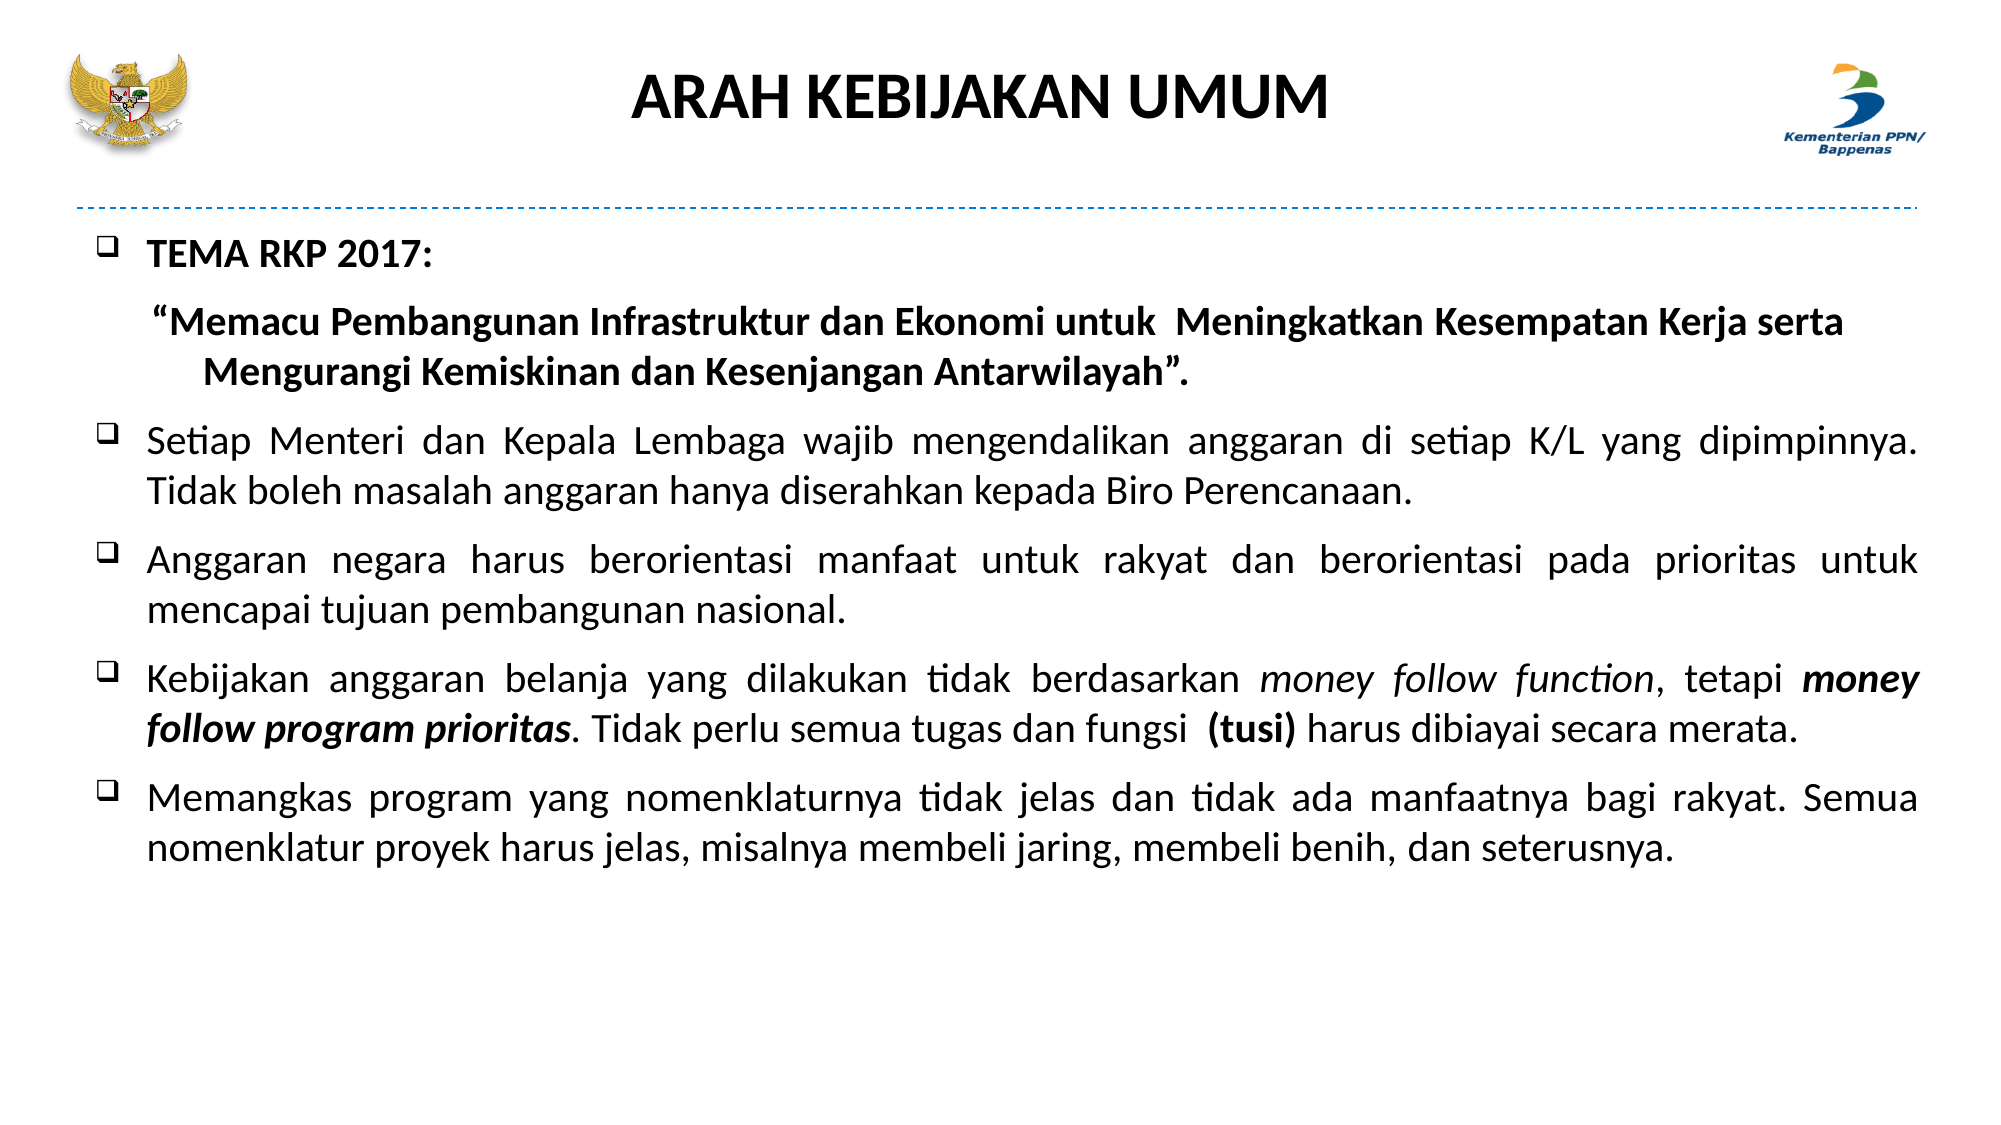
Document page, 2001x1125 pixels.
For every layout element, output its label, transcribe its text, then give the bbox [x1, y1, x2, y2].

text_box TEMA RKP 2017: “Memacu Pembangunan Infrastruktur dan Ekonomi untuk Meningkatkan Kesempatan Kerja serta Mengurangi Kemiskinan dan Kesenjangan Antarwilayah”. Setiap Menteri dan Kepala Lembaga wajib mengendalikan anggaran di setiap K/L yang dipimpinnya. Tidak boleh masalah anggaran hanya diserahkan kepada Biro Perencanaan. Anggaran negara harus berorientasi manfaat untuk rakyat dan berorientasi pada prioritas untuk mencapai tujuan pembangunan nasional. Kebijakan anggaran belanja yang dilakukan tidak berdasarkan money follow function, tetapi money follow program prioritas. Tidak perlu semua tugas dan fungsi (tusi) harus dibiayai secara merata. Memangkas program yang nomenklaturnya tidak jelas dan tidak ada manfaatnya bagi rakyat. Semua nomenklatur proyek harus jelas, misalnya membeli jaring, membeli benih, dan seterusnya. [81, 218, 1925, 876]
picture [1771, 48, 1938, 173]
picture [70, 54, 187, 146]
text_box ARAH KEBIJAKAN UMUM [81, 72, 1882, 169]
